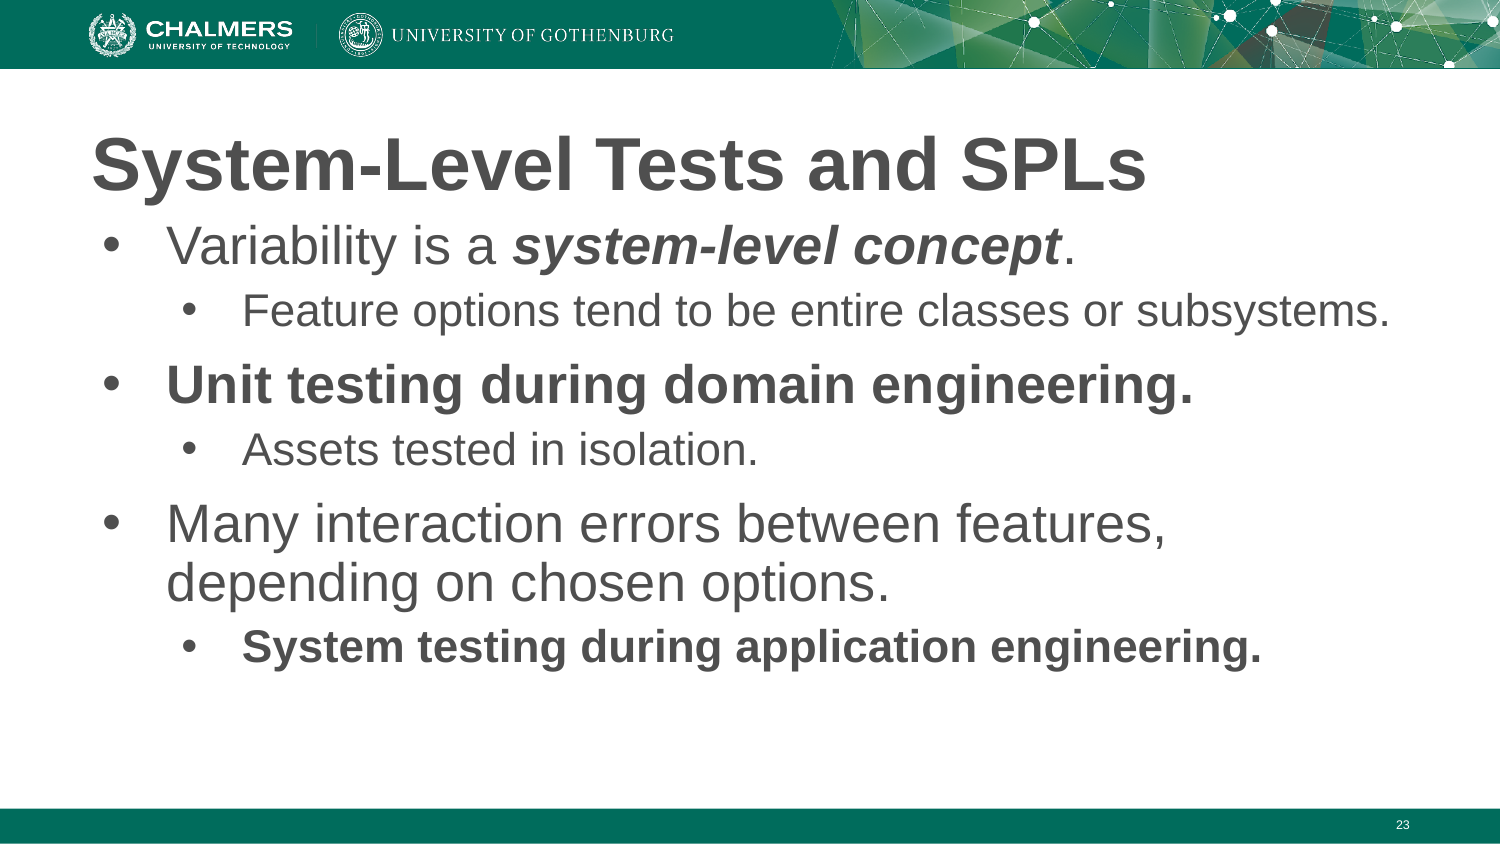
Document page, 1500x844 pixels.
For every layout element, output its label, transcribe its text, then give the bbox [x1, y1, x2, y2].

picture [64, 0, 696, 85]
slide_number ‹#› [1074, 809, 1425, 844]
list Variability is a system-level concept. Feature options tend to be entire classes or subsystems. Unit testing during domain engineering. Assets tested in isolation. Many interaction errors between features, depending on chosen options. System testing during application engineering. [76, 210, 1425, 782]
picture [759, 0, 1500, 68]
title System-Level Tests and SPLs [76, 100, 1425, 210]
